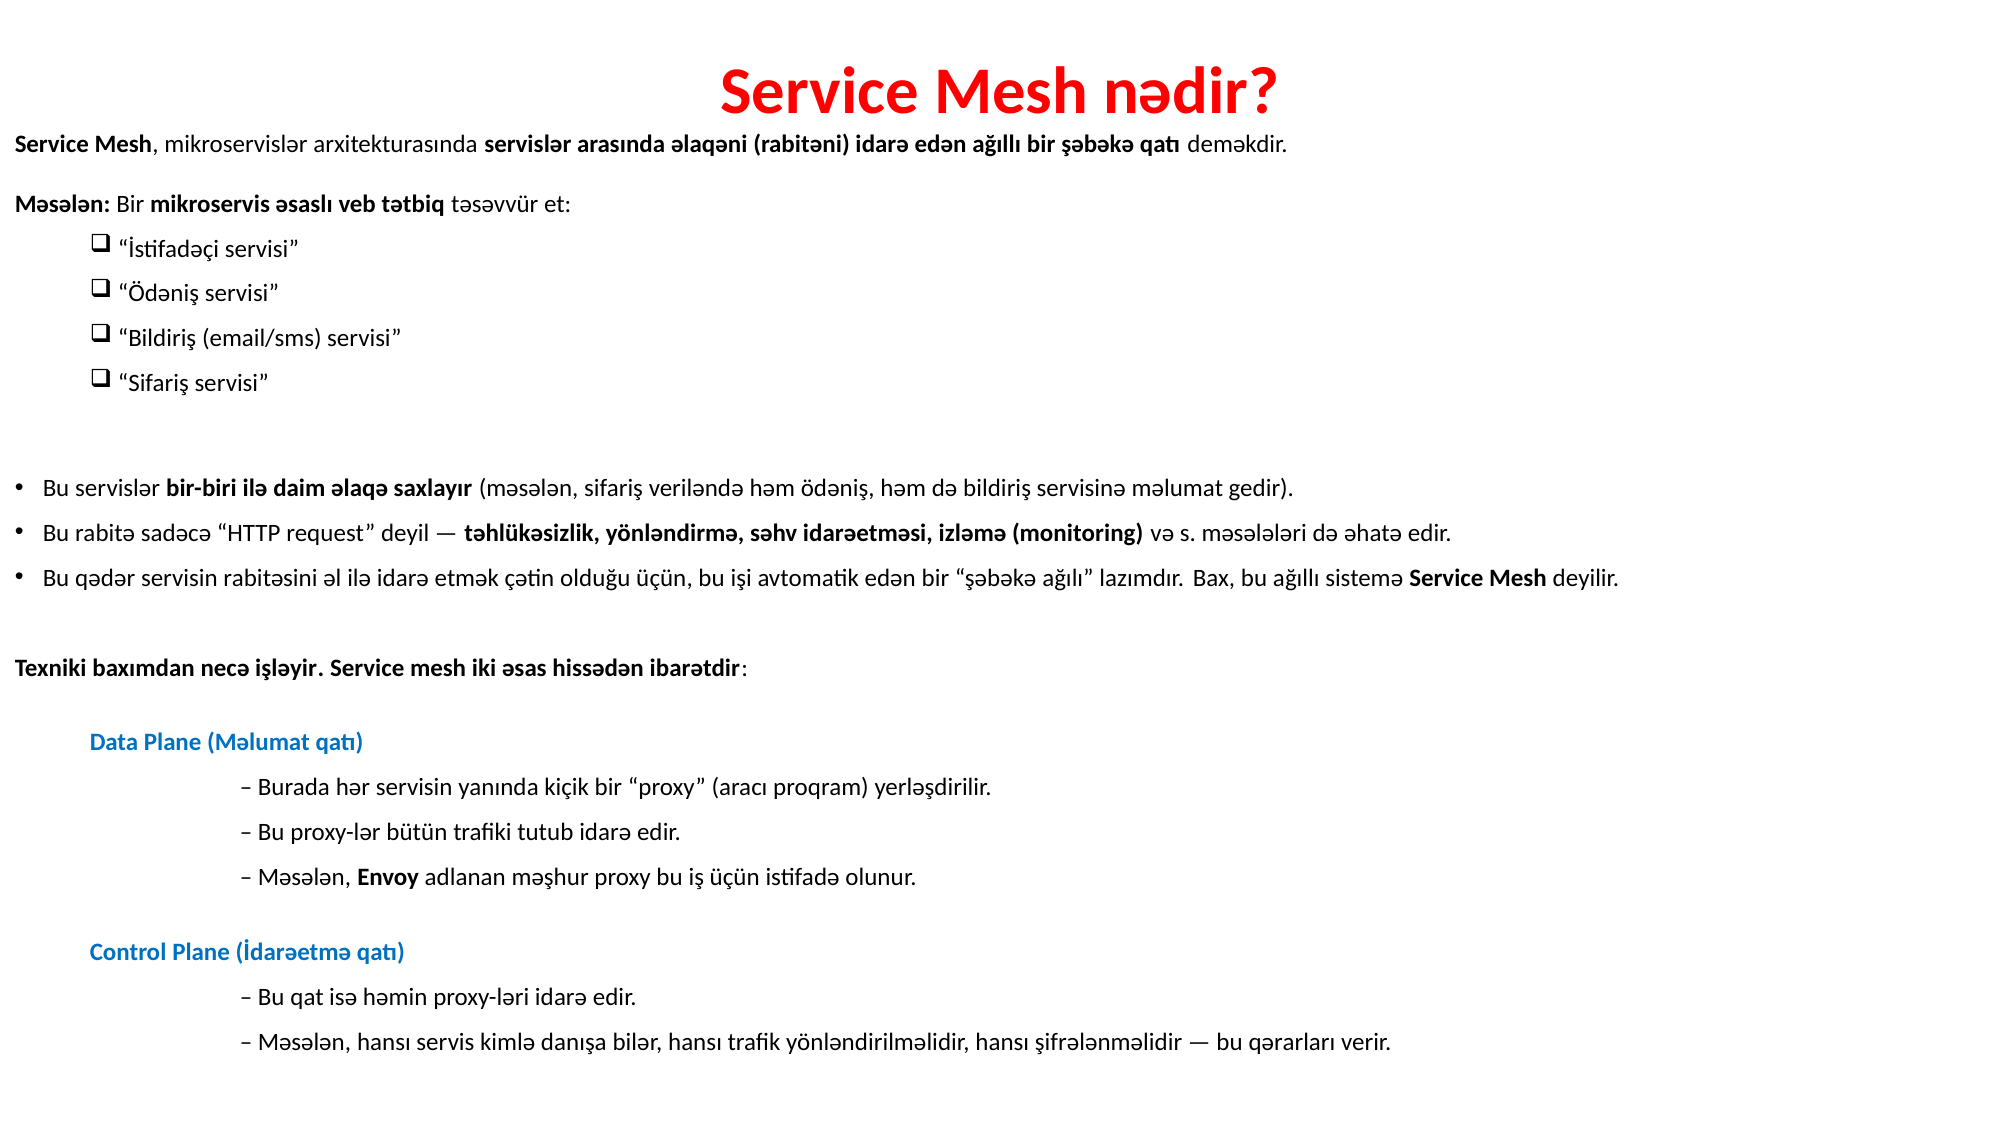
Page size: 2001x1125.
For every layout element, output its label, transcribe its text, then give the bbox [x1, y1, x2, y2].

text_box Service Mesh nədir? Service Mesh, mikroservislər arxitekturasında servislər arasında əlaqəni (rabitəni) idarə edən ağıllı bir şəbəkə qatı deməkdir. Məsələn: Bir mikroservis əsaslı veb tətbiq təsəvvür et: “İstifadəçi servisi” “Ödəniş servisi” “Bildiriş (email/sms) servisi” “Sifariş servisi” Bu servislər bir-biri ilə daim əlaqə saxlayır (məsələn, sifariş veriləndə həm ödəniş, həm də bildiriş servisinə məlumat gedir). Bu rabitə sadəcə “HTTP request” deyil — təhlükəsizlik, yönləndirmə, səhv idarəetməsi, izləmə (monitoring) və s. məsələləri də əhatə edir. Bu qədər servisin rabitəsini əl ilə idarə etmək çətin olduğu üçün, bu işi avtomatik edən bir “şəbəkə ağılı” lazımdır. Bax, bu ağıllı sistemə Service Mesh deyilir. Texniki baxımdan necə işləyir. Service mesh iki əsas hissədən ibarətdir: Data Plane (Məlumat qatı) – Burada hər servisin yanında kiçik bir “proxy” (aracı proqram) yerləşdirilir. – Bu proxy-lər bütün trafiki tutub idarə edir. – Məsələn, Envoy adlanan məşhur proxy bu iş üçün istifadə olunur. Control Plane (İdarəetmə qatı) – Bu qat isə həmin proxy-ləri idarə edir. – Məsələn, hansı servis kimlə danışa bilər, hansı trafik yönləndirilməlidir, hansı şifrələnməlidir — bu qərarları verir. [0, 0, 2000, 1093]
